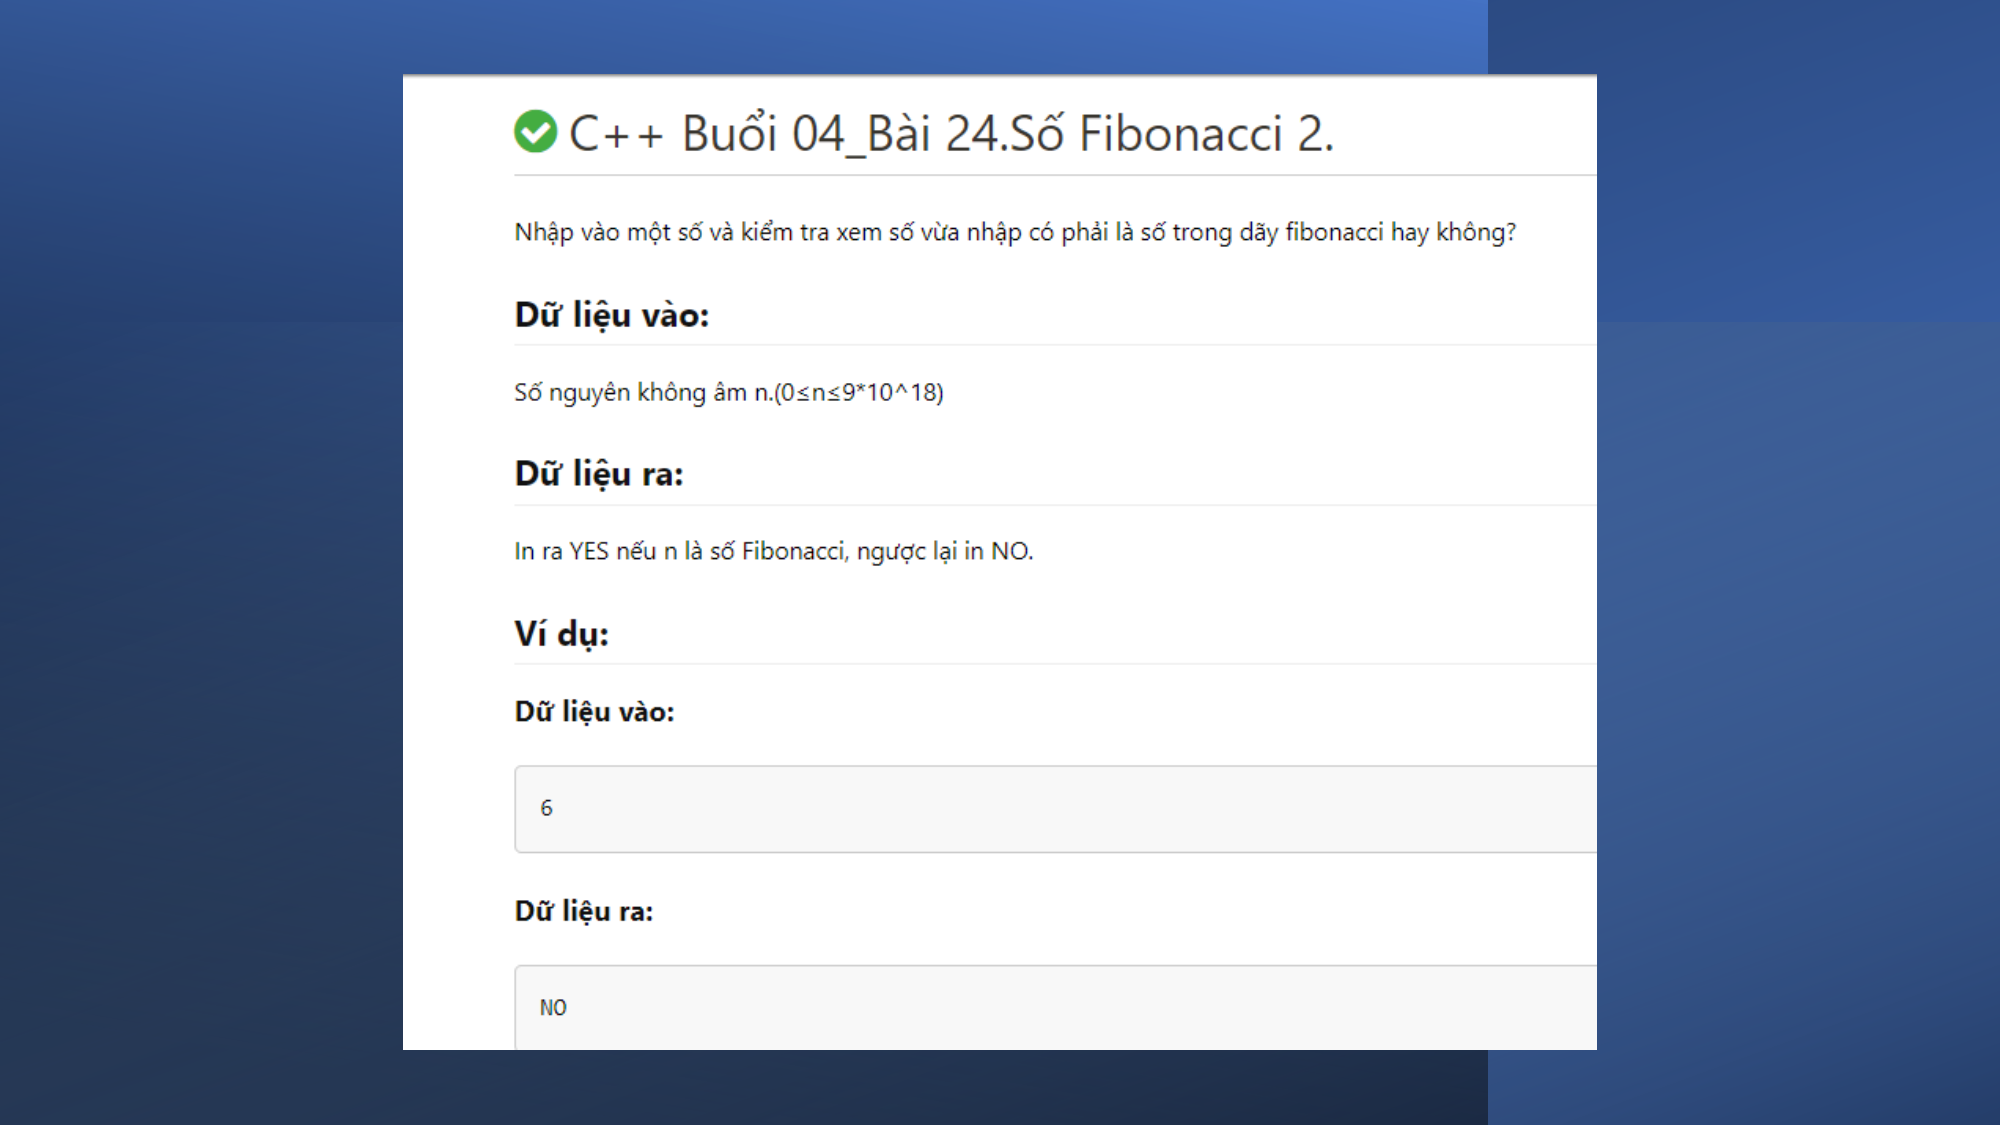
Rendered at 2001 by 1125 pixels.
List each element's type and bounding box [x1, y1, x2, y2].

text_box [0, 0, 1489, 321]
picture [403, 74, 1597, 1050]
text_box [1489, 0, 2000, 321]
text_box [0, 321, 2000, 1125]
